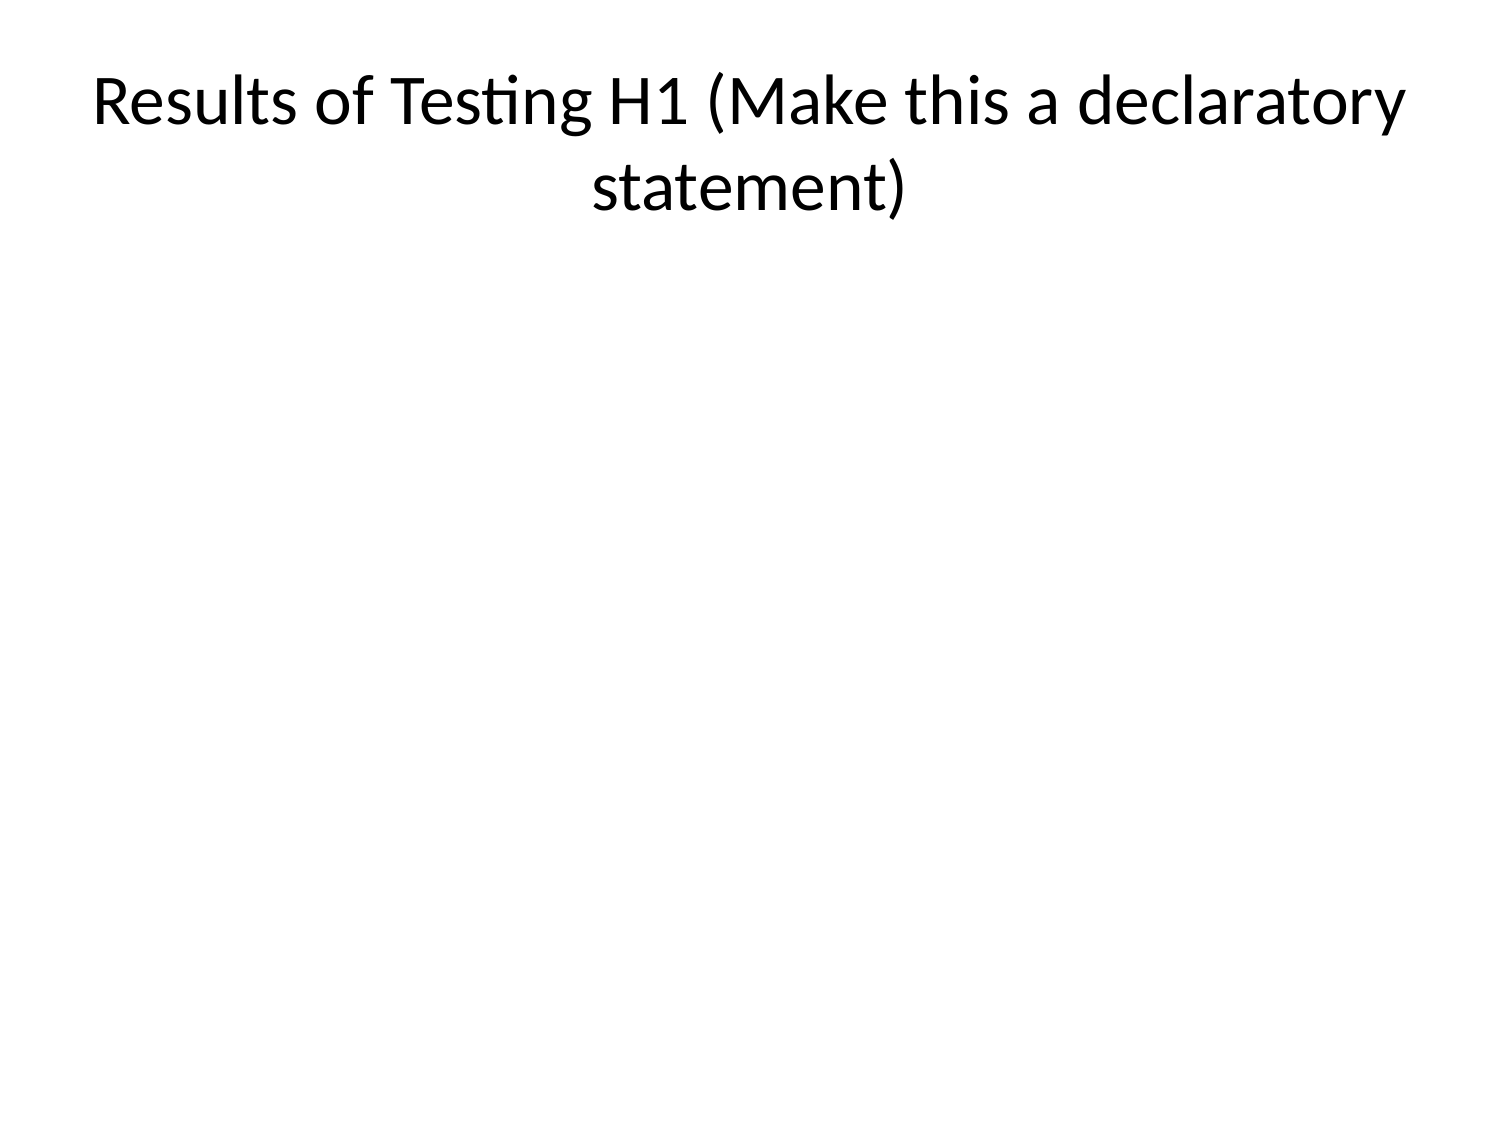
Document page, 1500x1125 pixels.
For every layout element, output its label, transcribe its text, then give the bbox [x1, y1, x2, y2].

title Results of Testing H1 (Make this a declaratory statement) [75, 45, 1425, 233]
